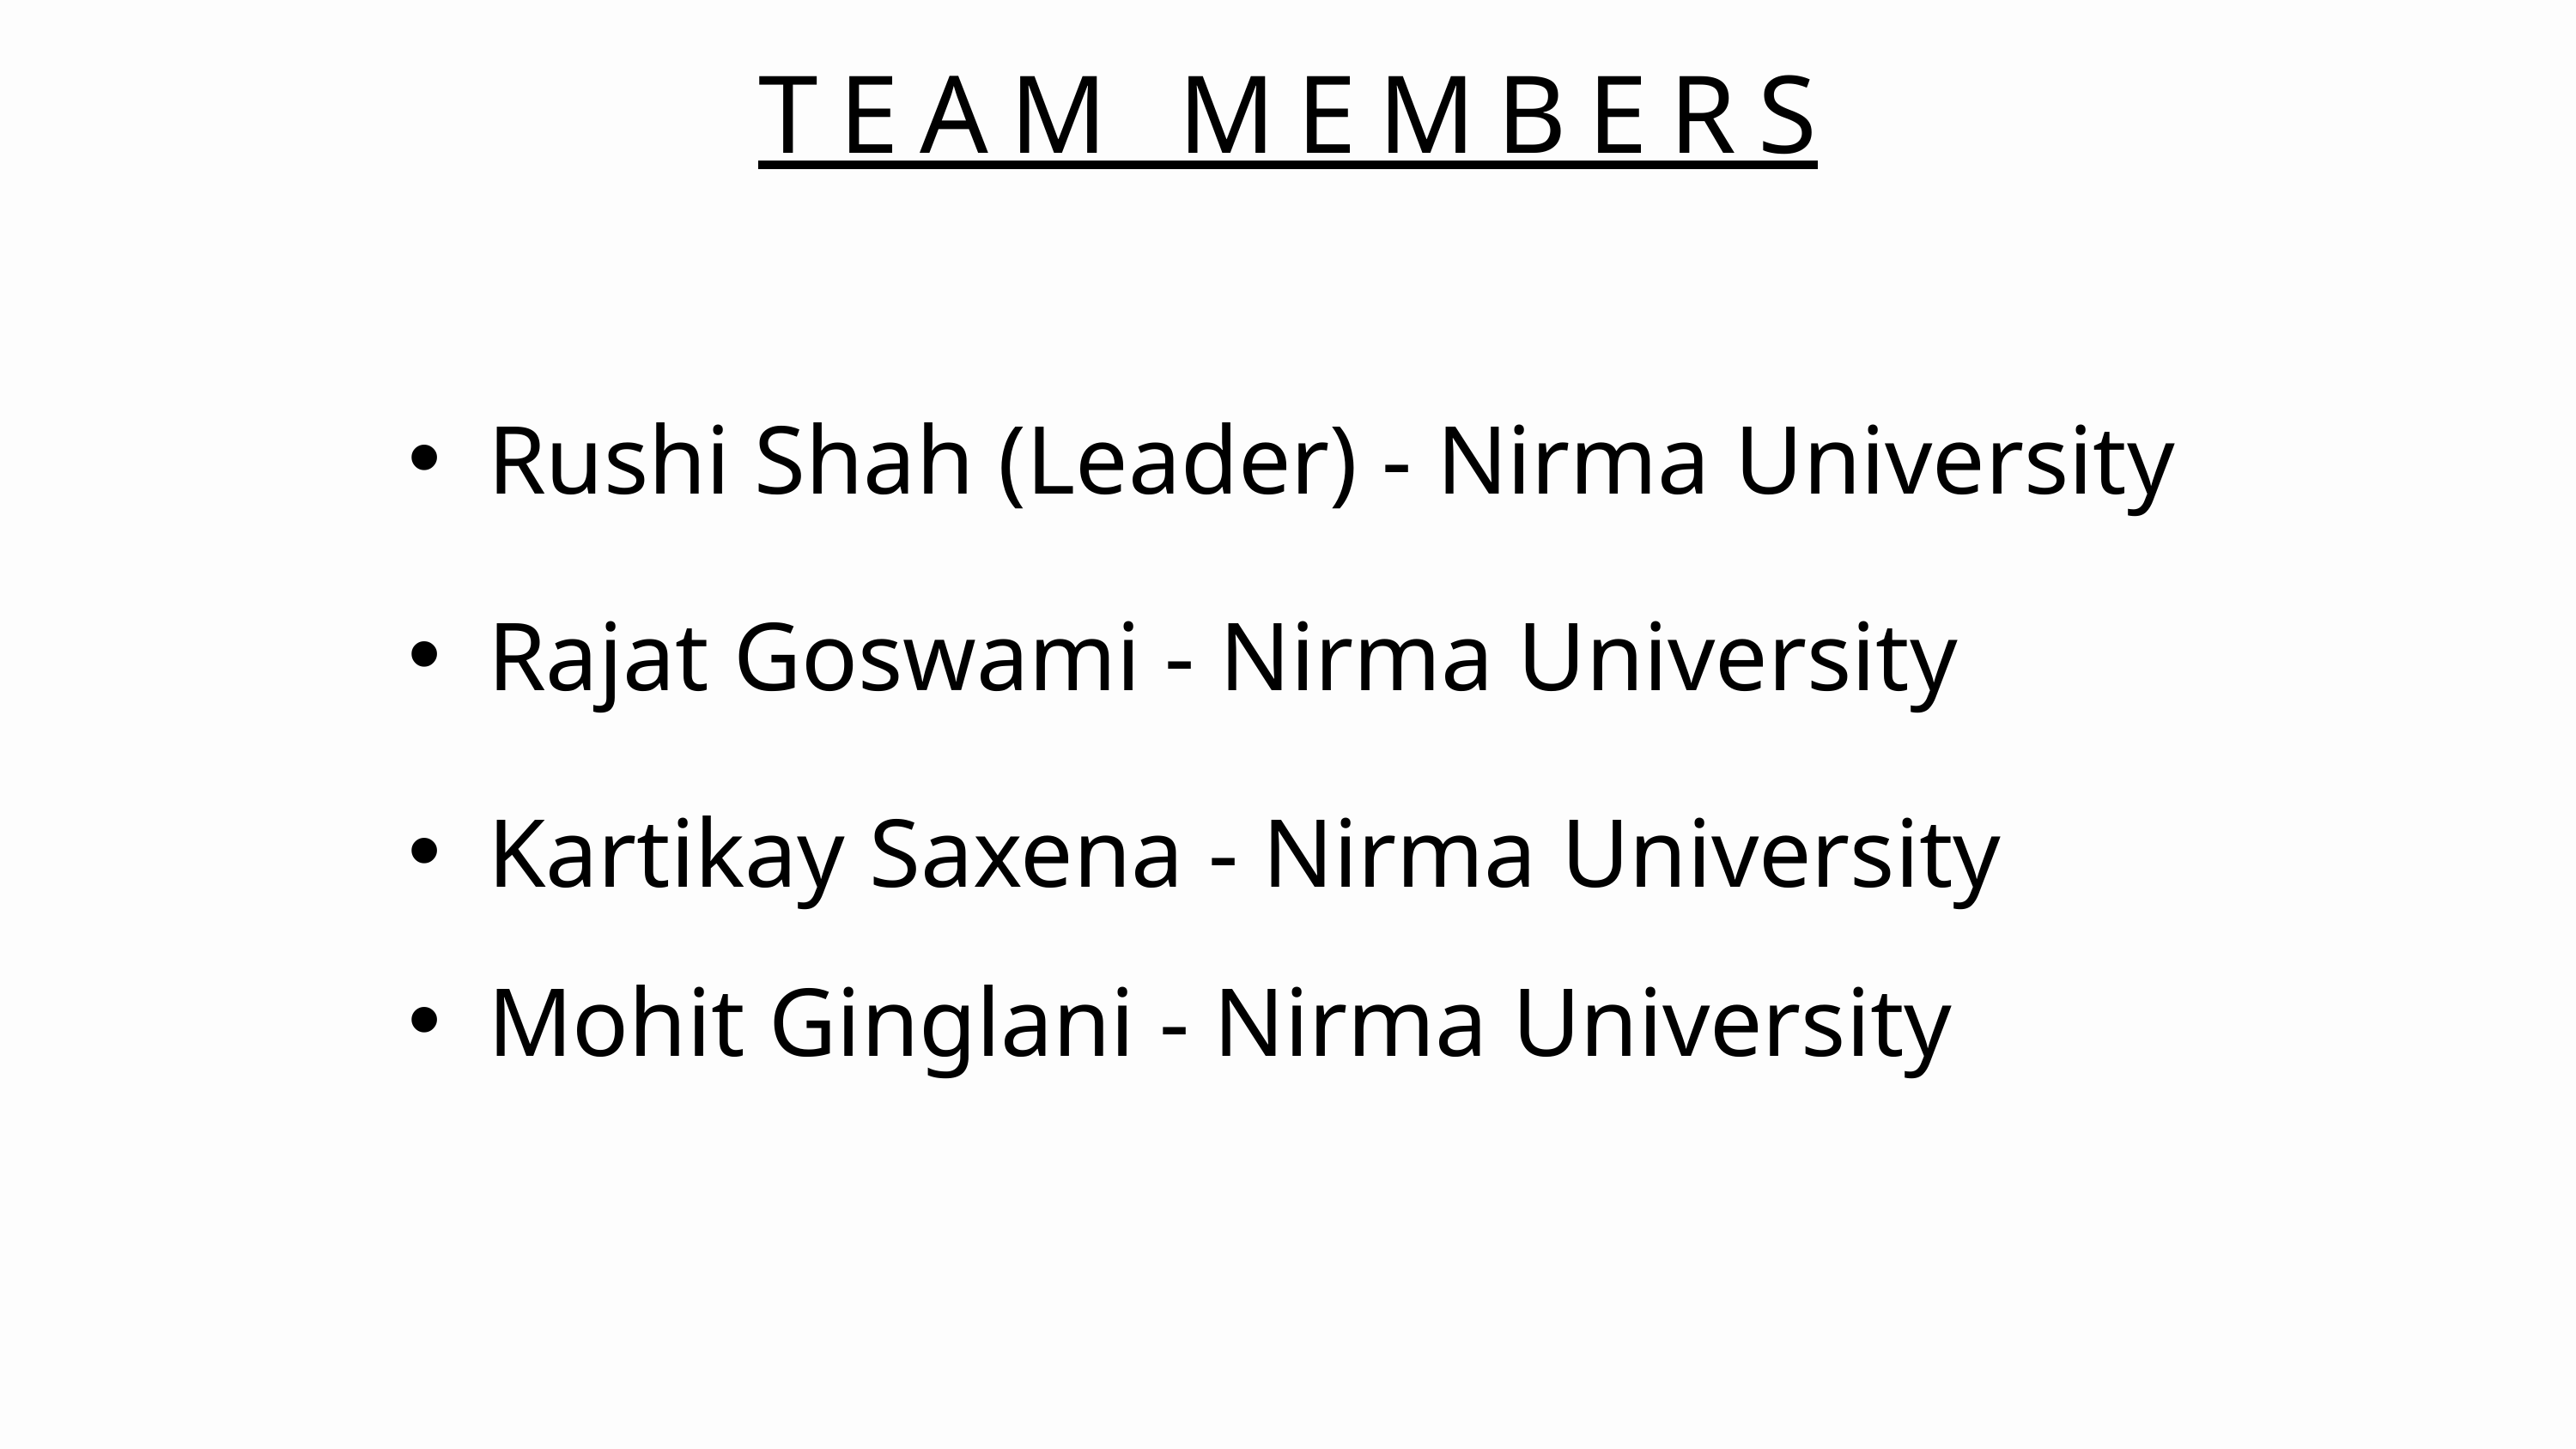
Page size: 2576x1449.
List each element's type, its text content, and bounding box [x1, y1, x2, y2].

text_box Rushi Shah (Leader) - Nirma University Rajat Goswami - Nirma University Kartikay Saxena - Nirma University Mohit Ginglani - Nirma University [328, 381, 2248, 1075]
text_box TEAM MEMBERS [498, 24, 2077, 175]
